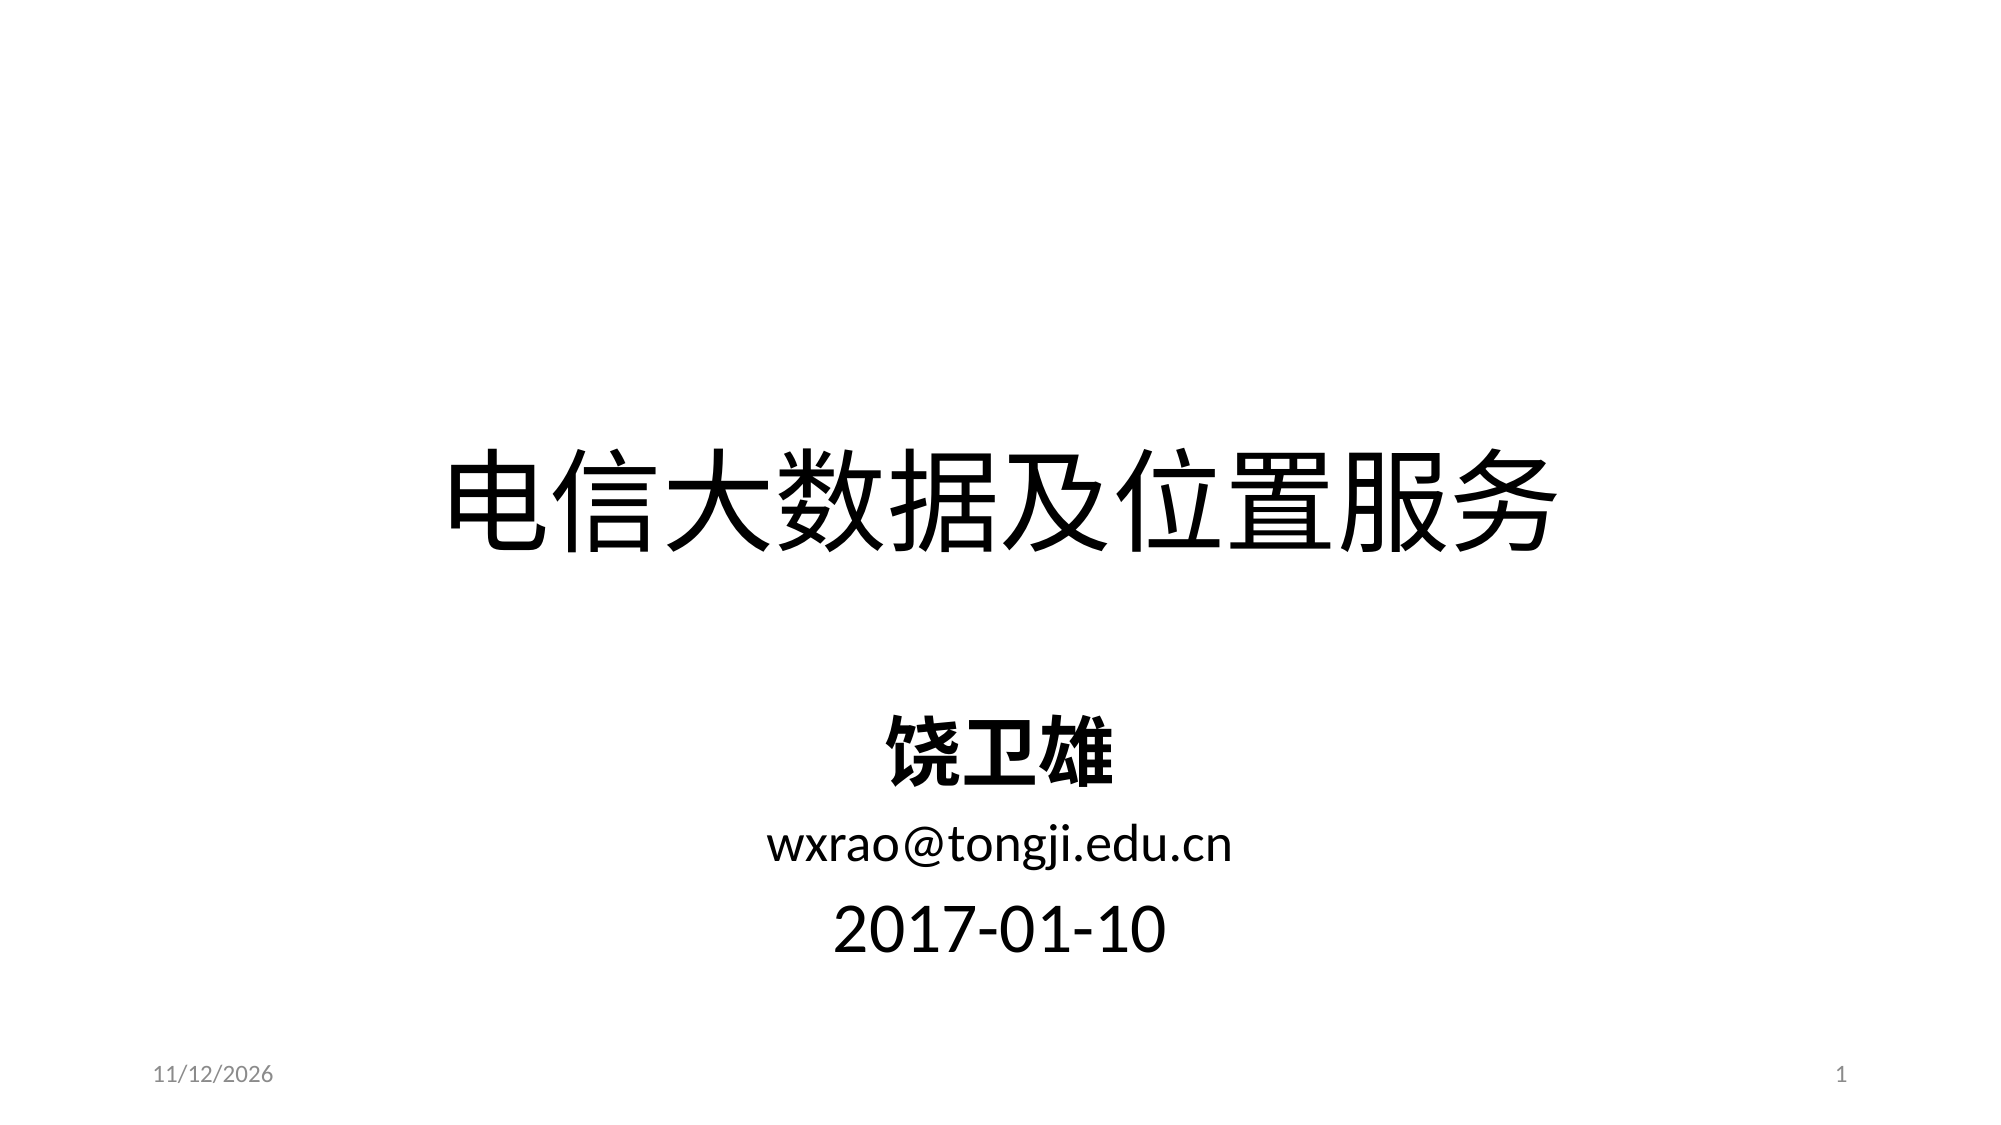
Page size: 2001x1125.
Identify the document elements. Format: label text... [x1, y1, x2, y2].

subtitle 饶卫雄 wxrao@tongji.edu.cn 2017-01-10 [249, 706, 1750, 979]
title 电信大数据及位置服务 [249, 184, 1750, 576]
slide_number 1 [1412, 1042, 1863, 1103]
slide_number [137, 1042, 588, 1103]
